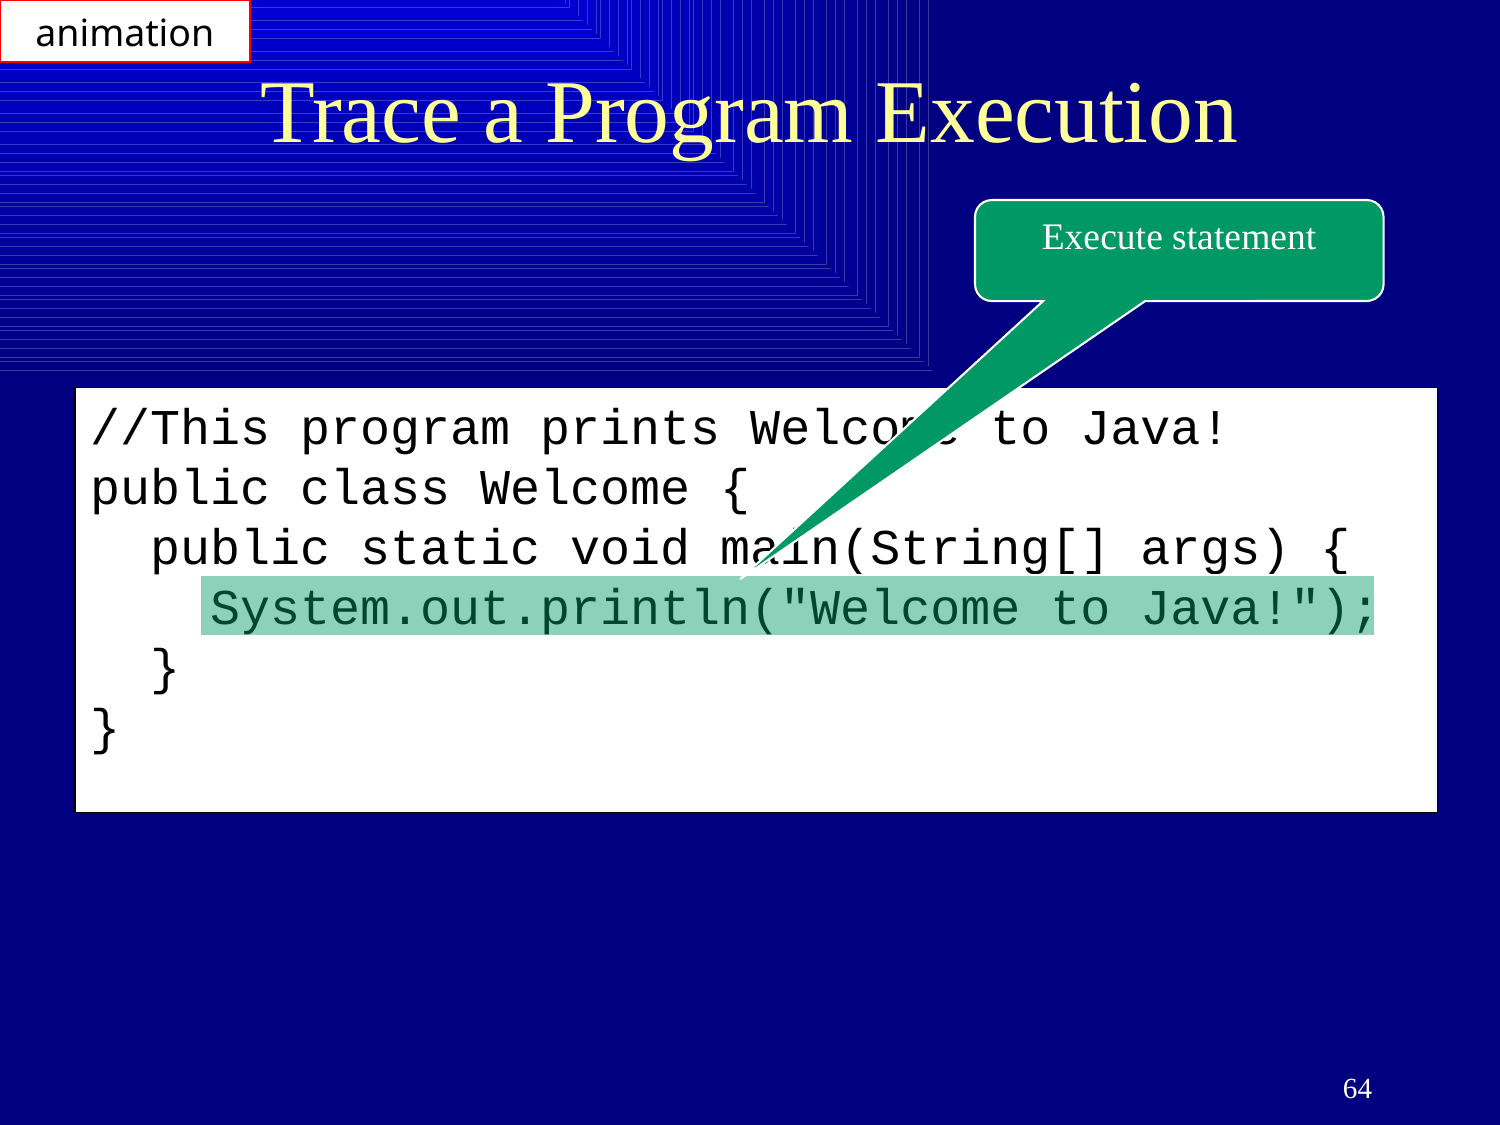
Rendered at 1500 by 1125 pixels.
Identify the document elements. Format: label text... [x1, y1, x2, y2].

text_box [200, 574, 1375, 636]
slide_number 64 [1074, 1049, 1388, 1125]
text_box //This program prints Welcome to Java! public class Welcome { public static void main(String[] args) { System.out.println("Welcome to Java!"); } } [74, 387, 1438, 813]
text_box Execute statement [740, 200, 1384, 580]
title Trace a Program Execution [112, 62, 1388, 150]
text_box animation [0, 0, 250, 63]
